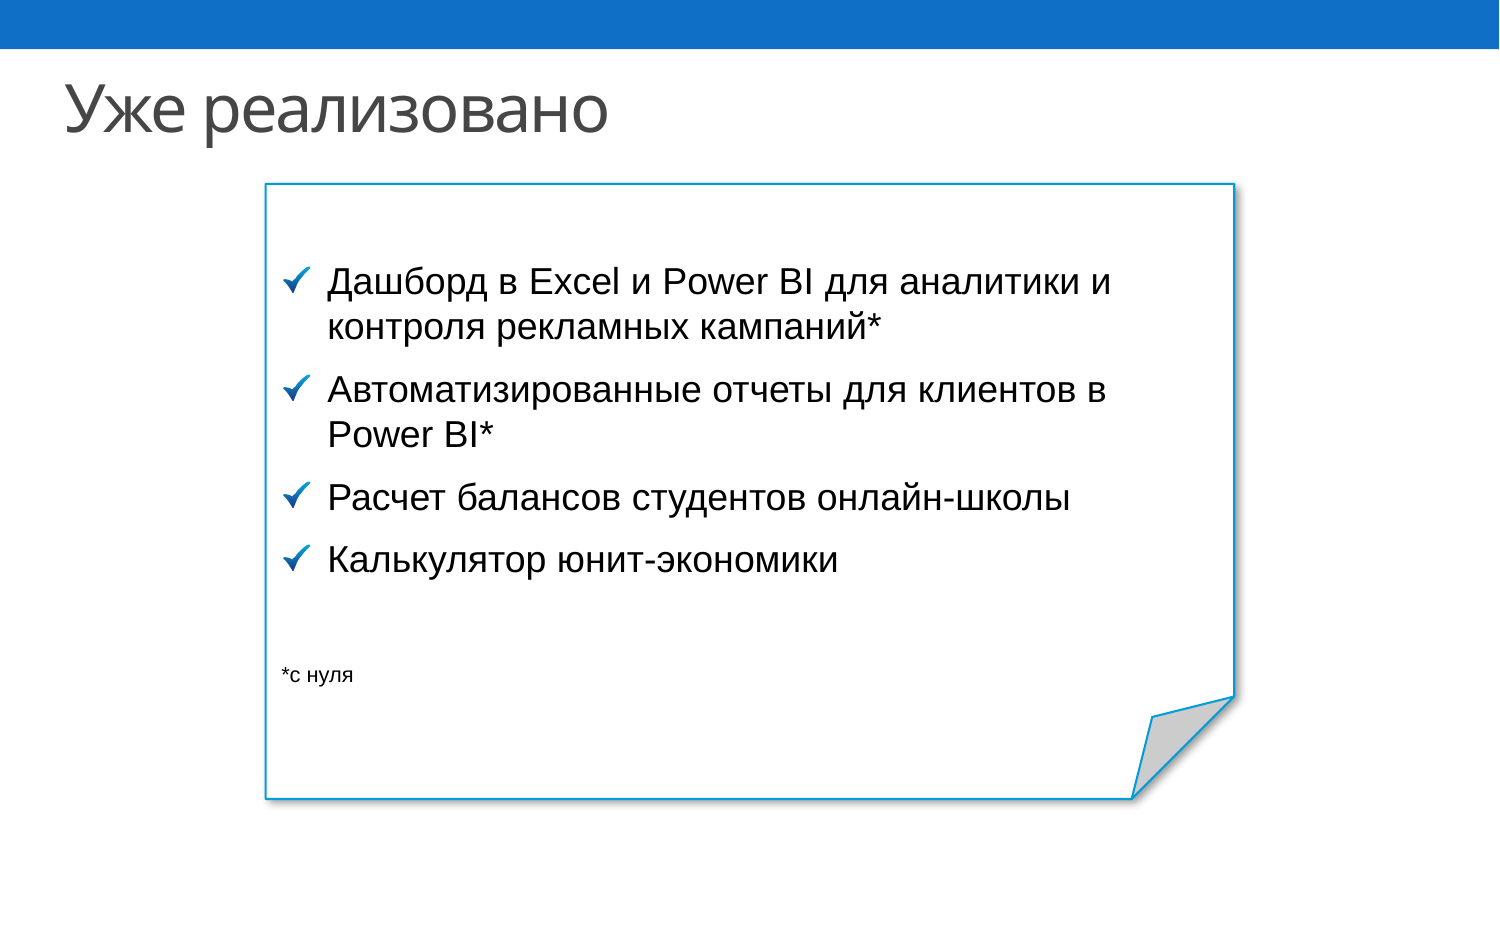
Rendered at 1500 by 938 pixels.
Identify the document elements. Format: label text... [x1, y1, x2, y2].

picture [281, 542, 312, 573]
picture [281, 372, 312, 403]
text_box Дашборд в Excel и Power BI для аналитики и контроля рекламных кампаний* Автоматизированные отчеты для клиентов в Power BI* Расчет балансов студентов онлайн-школы Калькулятор юнит-экономики *с нуля [263, 181, 1237, 802]
picture [281, 264, 312, 295]
picture [281, 479, 312, 510]
text_box Уже реализовано [49, 49, 1399, 162]
